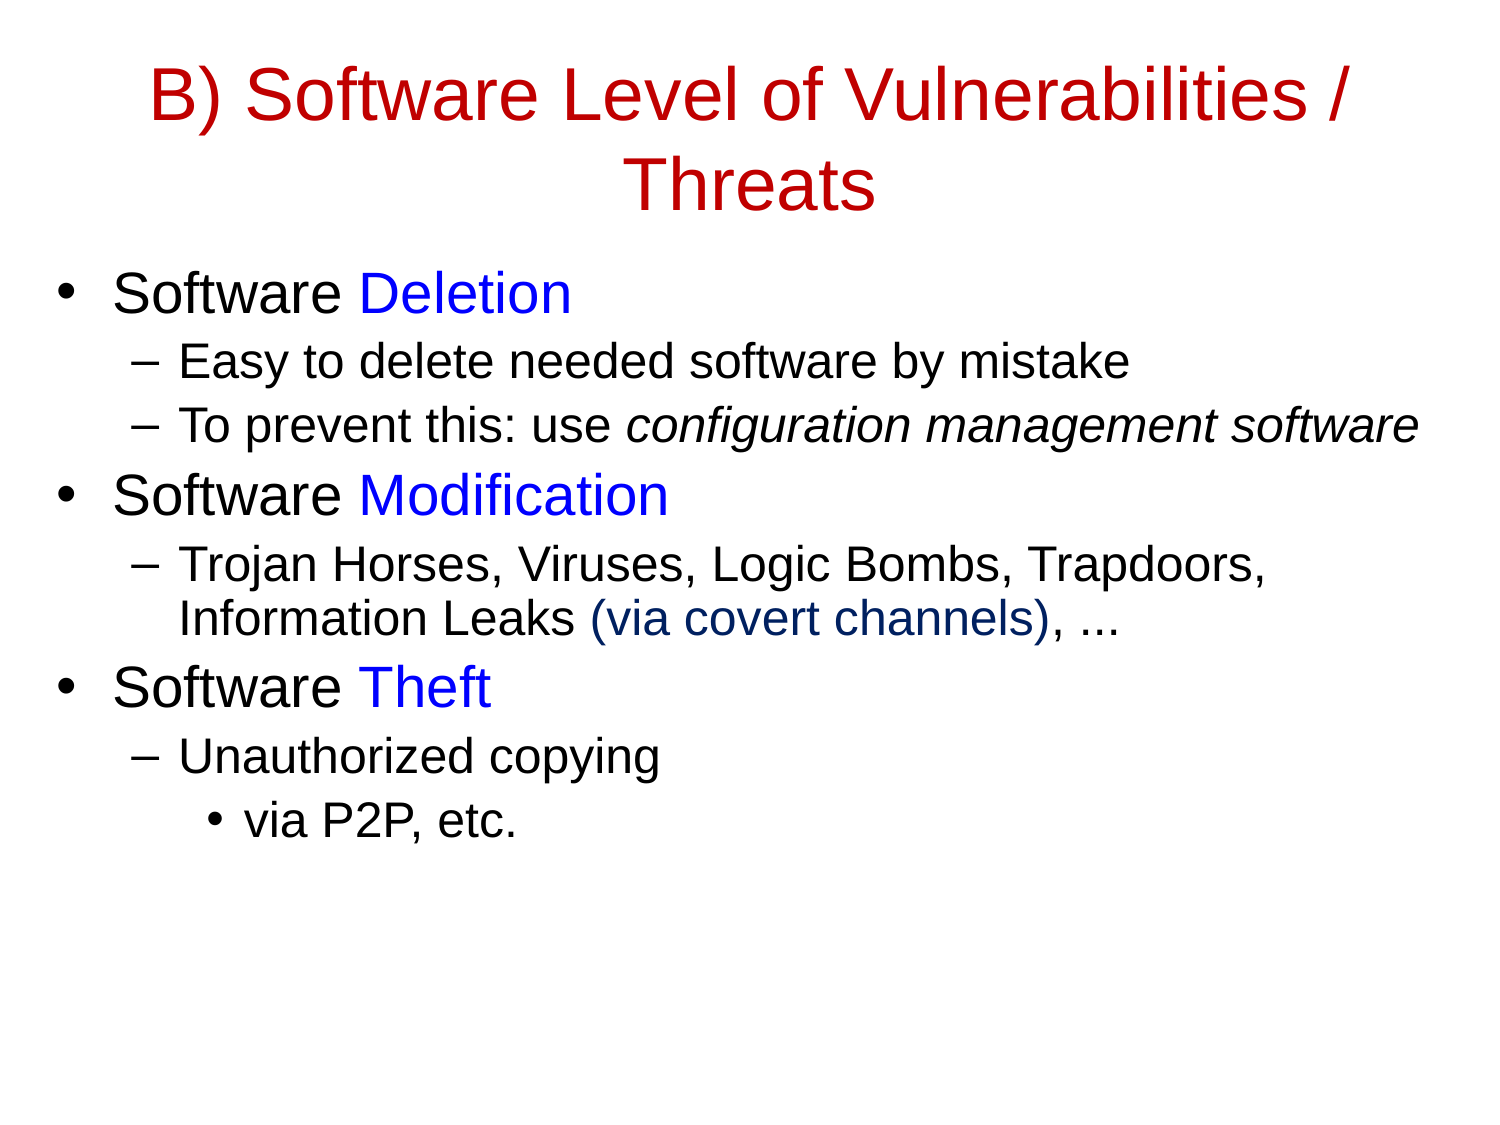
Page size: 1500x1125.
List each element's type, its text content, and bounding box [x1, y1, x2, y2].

title B) Software Level of Vulnerabilities / Threats [29, 37, 1471, 232]
list Software Deletion Easy to delete needed software by mistake To prevent this: use configuration management software Software Modification Trojan Horses, Viruses, Logic Bombs, Trapdoors, Information Leaks (via covert channels), ... Software Theft Unauthorized copying via P2P, etc. [41, 221, 1450, 1008]
